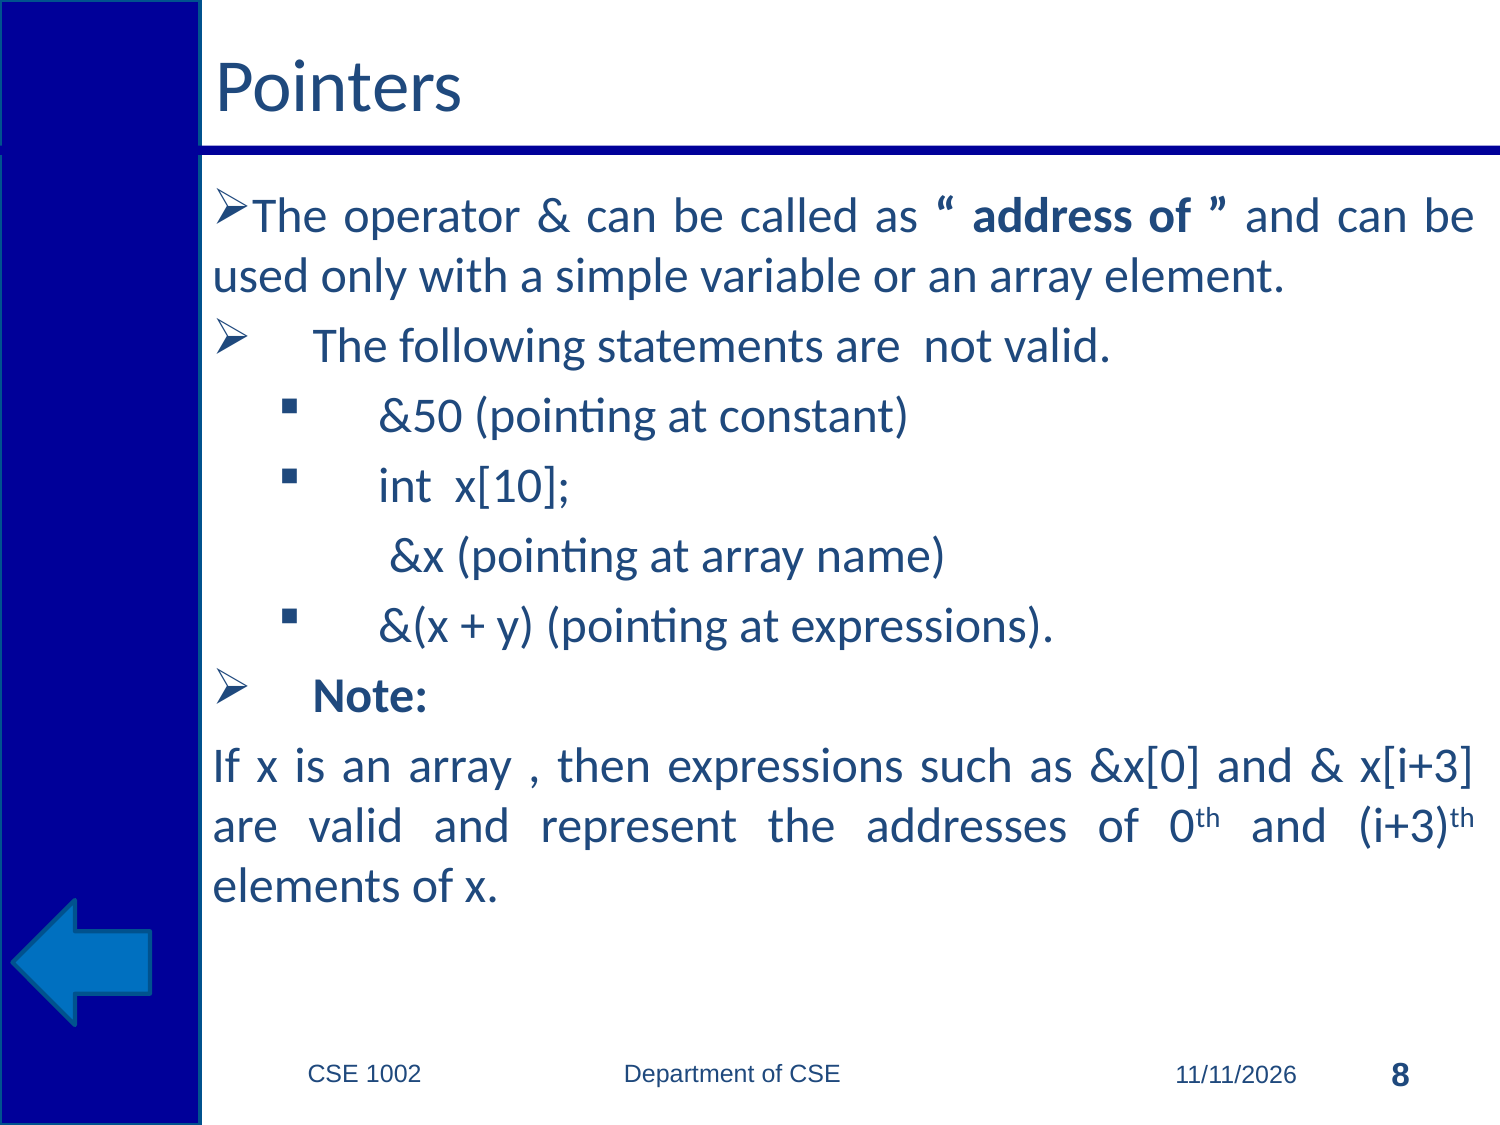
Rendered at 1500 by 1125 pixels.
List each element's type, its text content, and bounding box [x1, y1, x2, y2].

title Pointers [200, 24, 1375, 138]
footer CSE 1002 Department of CSE [212, 1042, 938, 1103]
text_box [10, 898, 153, 1027]
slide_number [1050, 1043, 1313, 1104]
list The operator & can be called as “ address of ” and can be used only with a simple variable or an array element. The following statements are not valid. &50 (pointing at constant) int x[10]; &x (pointing at array name) &(x + y) (pointing at expressions). Note: If x is an array , then expressions such as &x[0] and & x[i+3] are valid and represent the addresses of 0th and (i+3)th elements of x. [212, 174, 1475, 1005]
slide_number 8 [1312, 1042, 1425, 1103]
